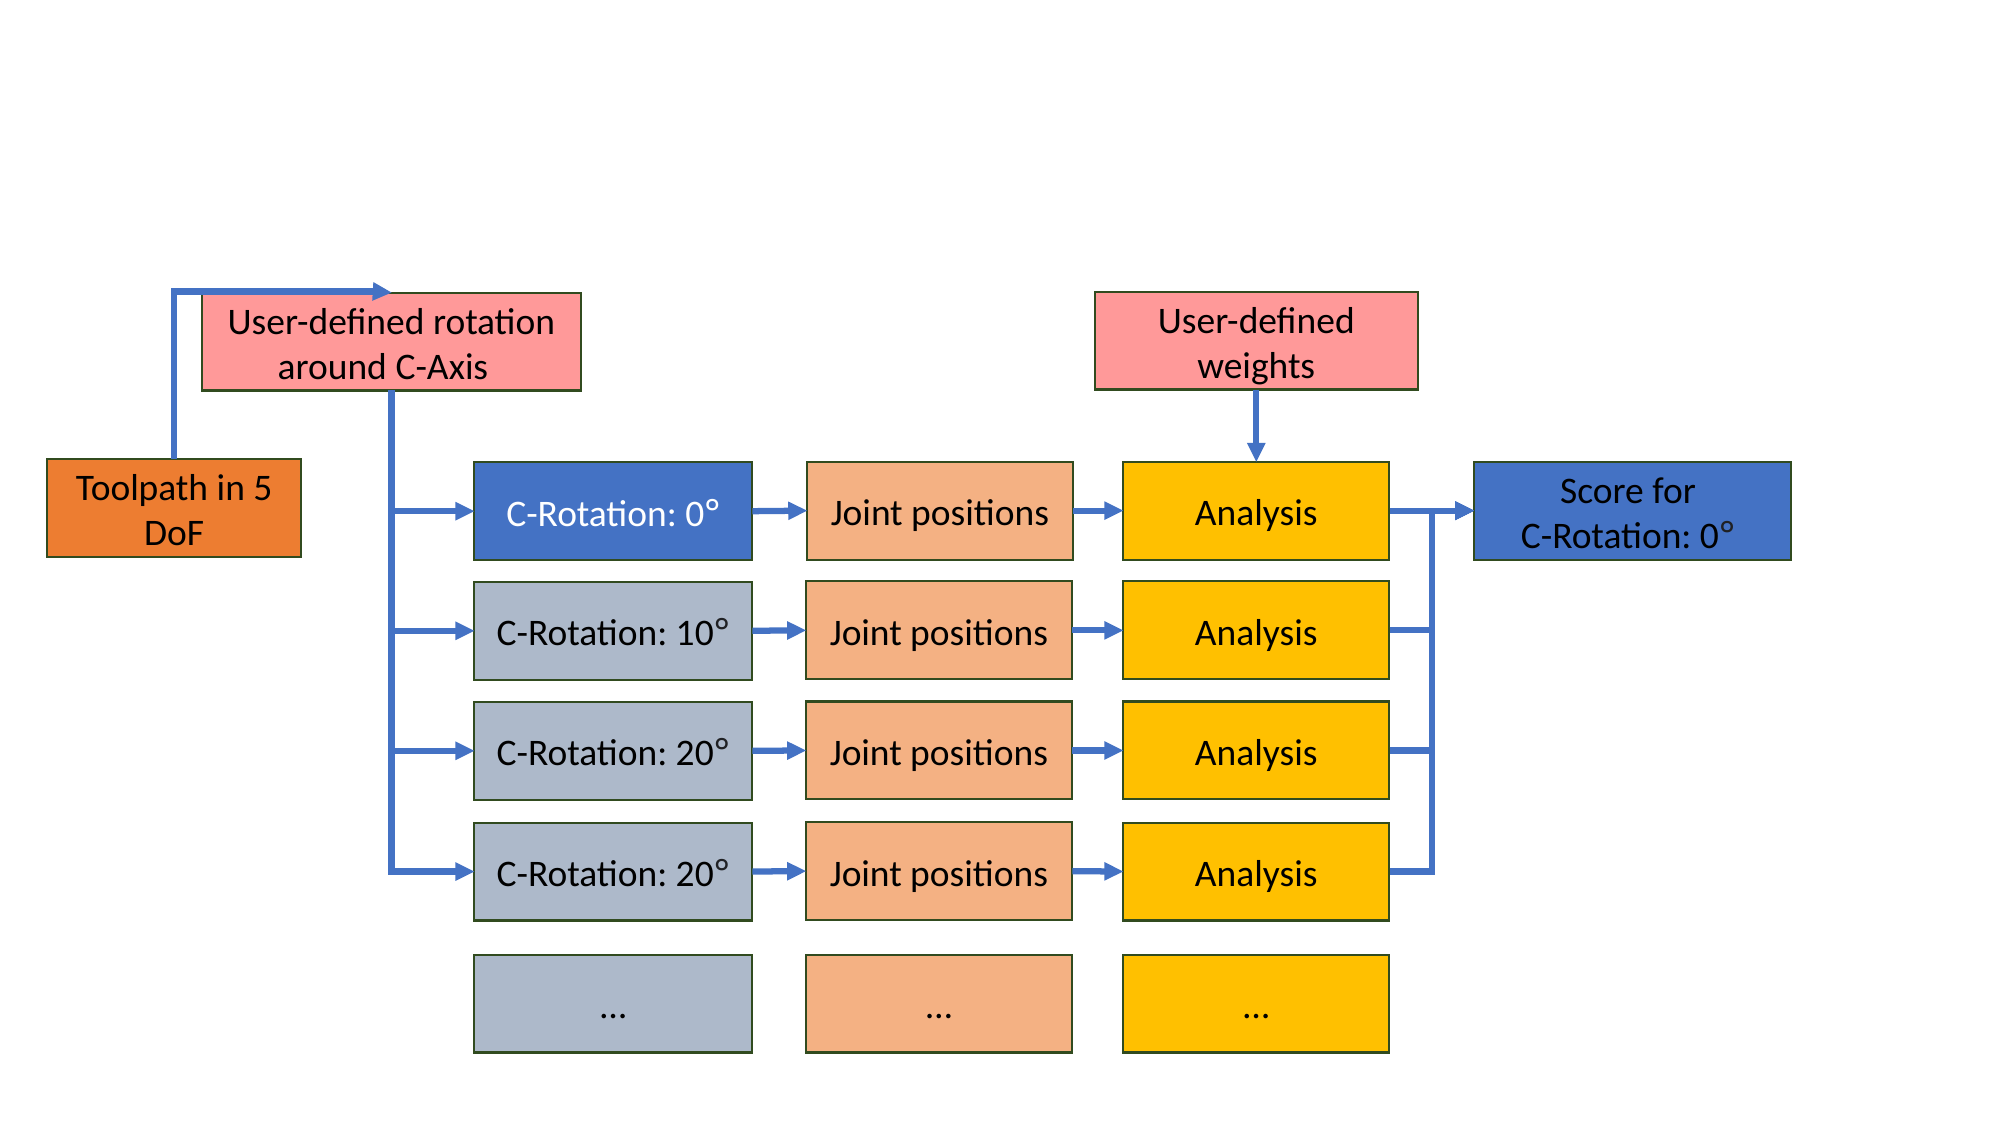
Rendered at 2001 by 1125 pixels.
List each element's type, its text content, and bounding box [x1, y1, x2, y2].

text_box … [1122, 954, 1390, 1054]
text_box User-defined rotation around C-Axis [367, 292, 582, 392]
text_box C-Rotation: 10° [473, 581, 753, 681]
text_box Toolpath in 5 DoF [46, 458, 302, 558]
text_box C-Rotation: 0° [494, 461, 753, 561]
text_box … [805, 954, 1073, 1054]
text_box Joint positions [805, 580, 1073, 680]
text_box C-Rotation: 20° [473, 822, 753, 922]
text_box Analysis [1122, 461, 1390, 561]
text_box User-defined weights [1094, 291, 1419, 391]
text_box … [473, 954, 753, 1054]
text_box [199, 267, 367, 485]
text_box Analysis [1122, 822, 1390, 922]
text_box Joint positions [805, 821, 1073, 921]
text_box C-Rotation: 20° [473, 701, 753, 801]
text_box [312, 469, 554, 552]
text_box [1389, 510, 1475, 872]
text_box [192, 589, 674, 673]
text_box Analysis [1122, 580, 1389, 680]
text_box Joint positions [805, 700, 1073, 800]
text_box Score for C-Rotation: 0° [1473, 461, 1792, 561]
text_box Joint positions [806, 461, 1074, 561]
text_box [372, 409, 494, 469]
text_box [252, 529, 613, 589]
text_box Analysis [1122, 700, 1389, 800]
